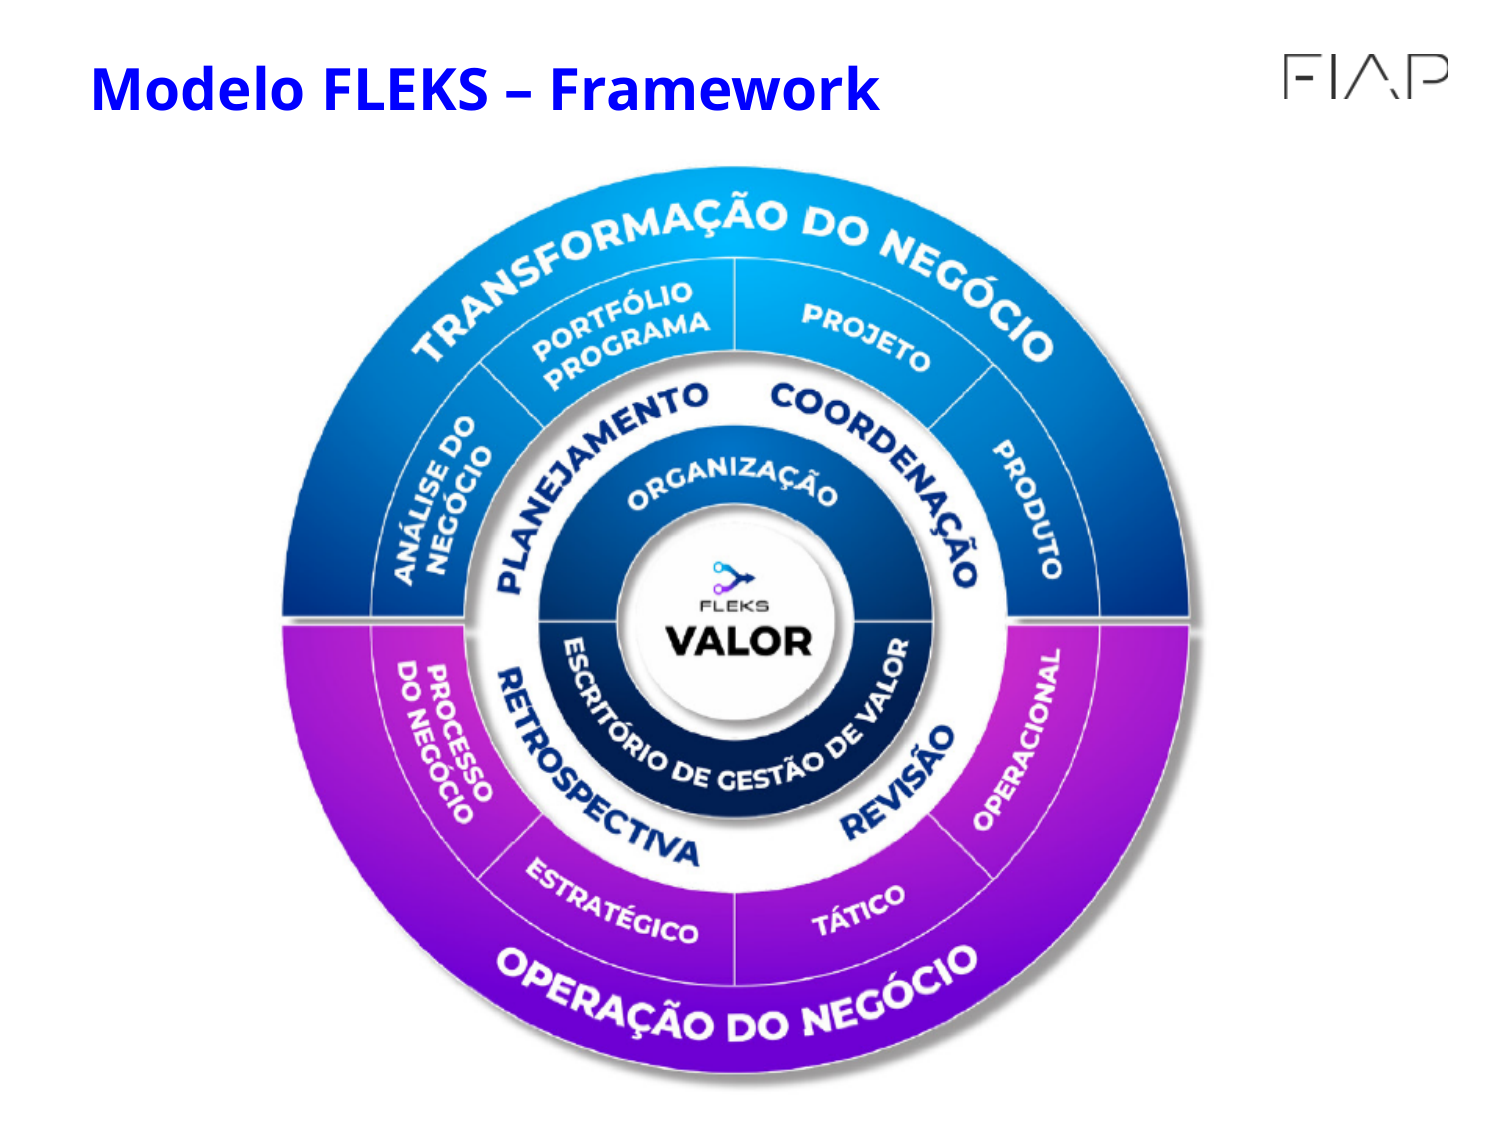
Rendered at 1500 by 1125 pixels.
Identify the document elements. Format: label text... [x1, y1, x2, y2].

picture [232, 153, 1268, 1095]
text_box Modelo FLEKS – Framework [74, 45, 1425, 200]
